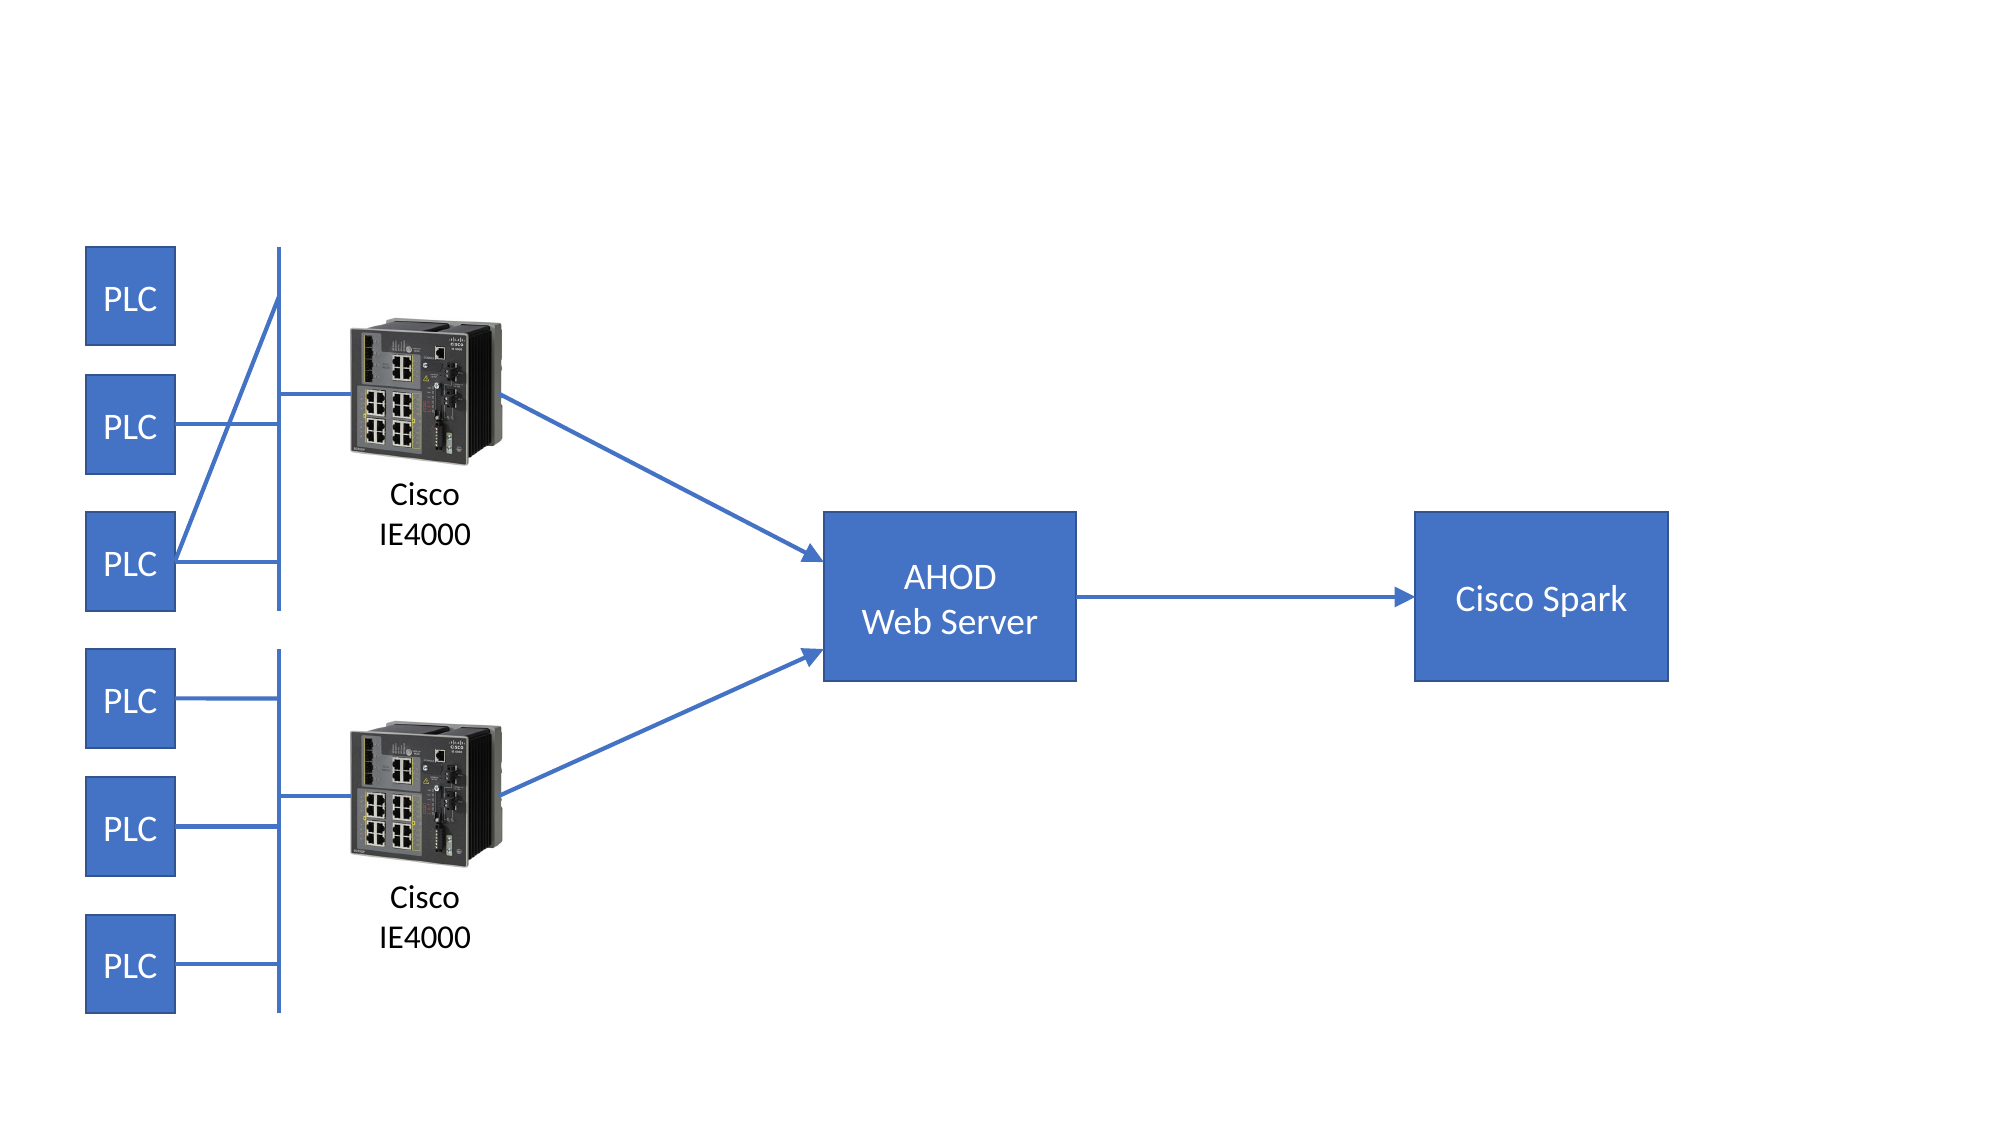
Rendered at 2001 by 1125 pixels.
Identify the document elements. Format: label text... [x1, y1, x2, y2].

text_box Cisco IE4000 [351, 473, 498, 560]
text_box Cisco Spark [1414, 511, 1669, 682]
text_box Cisco IE4000 [351, 875, 499, 963]
picture [283, 314, 565, 473]
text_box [85, 649, 280, 1014]
picture [283, 717, 565, 875]
text_box AHOD Web Server [823, 511, 1077, 682]
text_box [498, 649, 824, 796]
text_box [85, 246, 280, 611]
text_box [498, 393, 824, 563]
